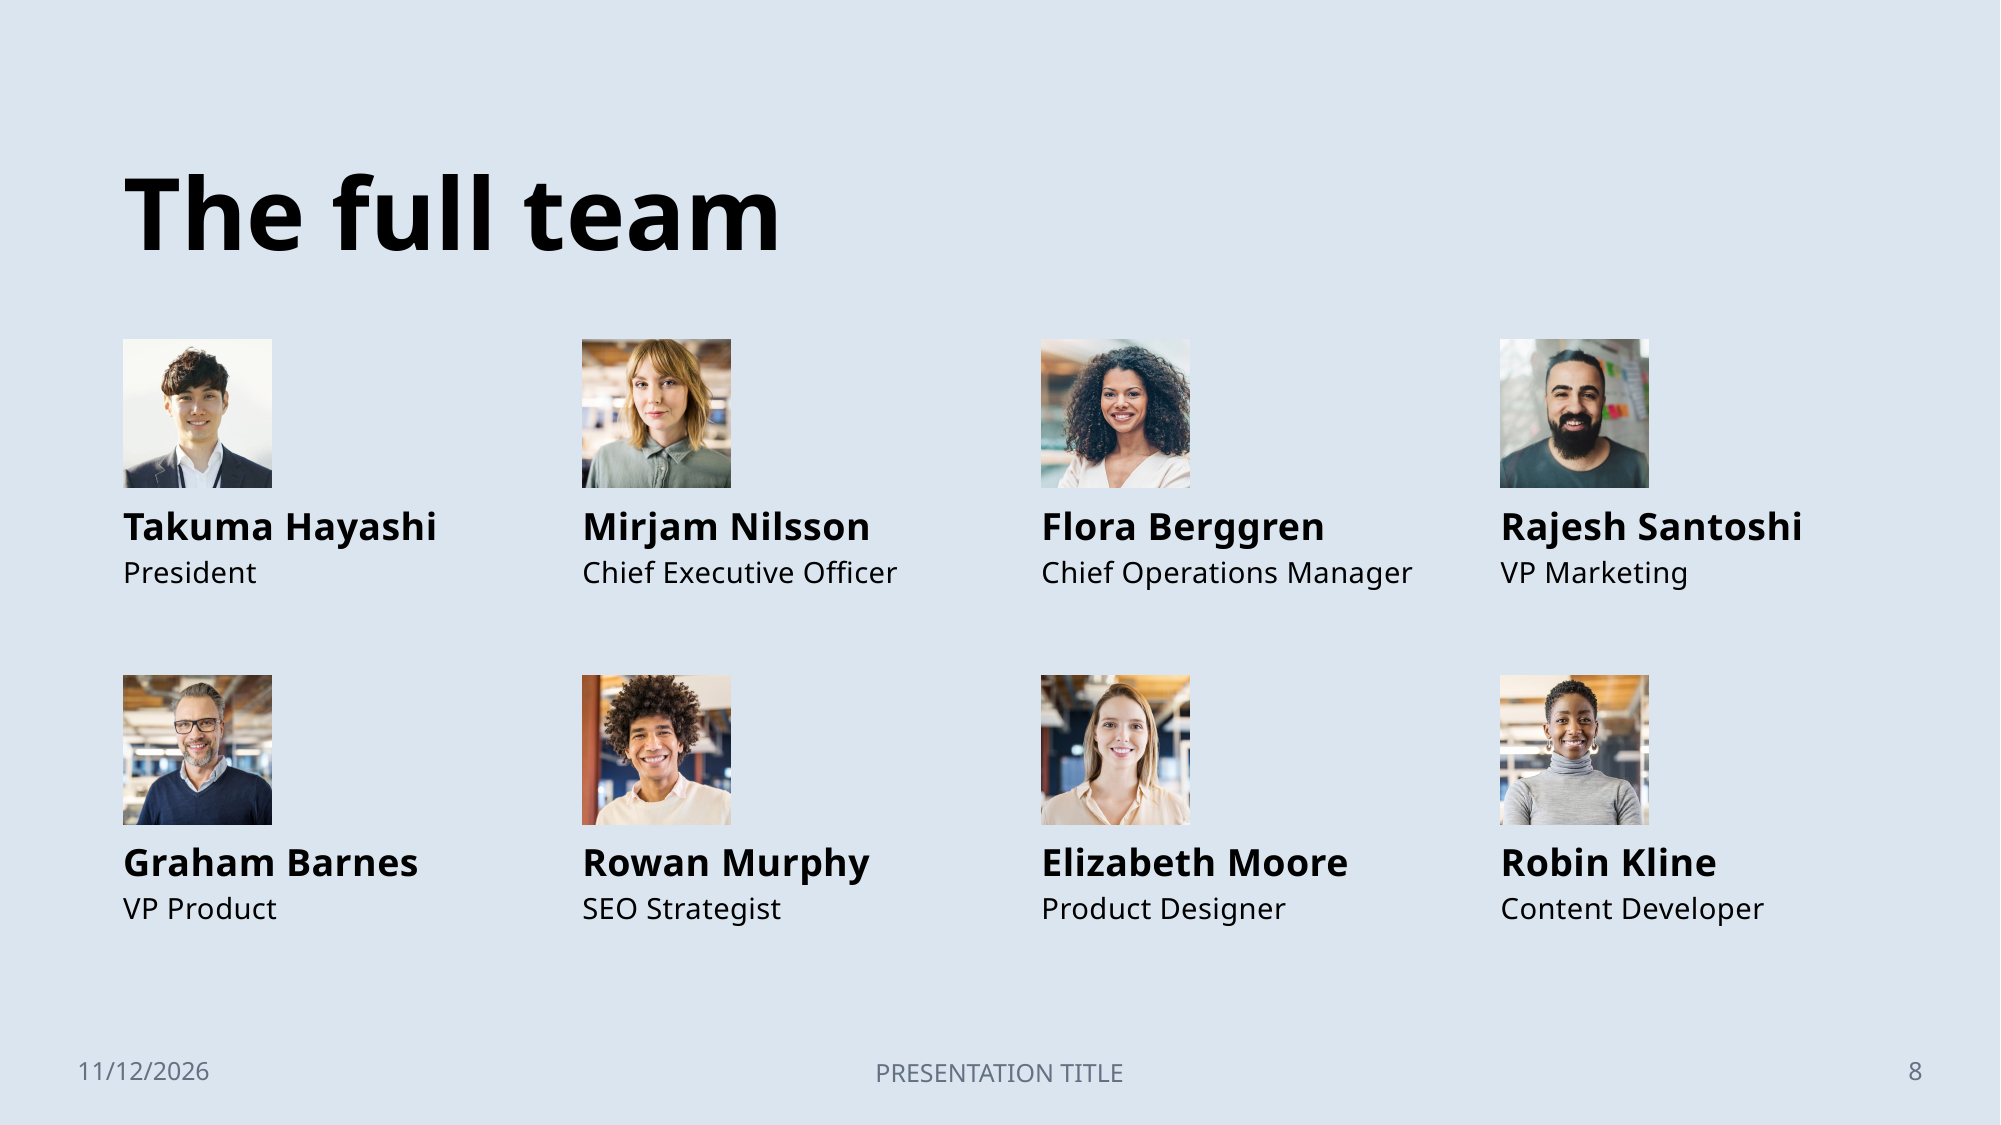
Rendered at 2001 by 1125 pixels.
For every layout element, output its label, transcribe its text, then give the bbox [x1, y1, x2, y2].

picture [582, 675, 731, 825]
list VP Marketing [1500, 554, 1875, 612]
list Graham Barnes [123, 827, 498, 885]
list Product Designer [1041, 890, 1416, 948]
picture [123, 339, 272, 488]
list Robin Kline [1500, 827, 1875, 885]
picture [1041, 339, 1190, 488]
list Rajesh Santoshi [1500, 491, 1875, 549]
list SEO Strategist [582, 890, 957, 948]
list Chief Operations Manager [1041, 554, 1416, 612]
picture [1041, 675, 1190, 825]
list VP Product [123, 890, 498, 948]
title The full team [123, 62, 1875, 280]
list Elizabeth Moore [1041, 827, 1416, 885]
list Content Developer [1500, 890, 1875, 948]
slide_number 21-Apr-22 [62, 1042, 513, 1103]
list Takuma Hayashi [123, 491, 498, 549]
slide_number 8 [1487, 1042, 1938, 1103]
picture [123, 675, 272, 825]
list Rowan Murphy [582, 827, 957, 885]
list Flora Berggren [1041, 491, 1416, 549]
picture [582, 339, 731, 488]
list Chief Executive Officer [582, 554, 957, 612]
picture [1500, 339, 1649, 488]
footer PRESENTATION TITLE [662, 1042, 1338, 1103]
picture [1500, 675, 1649, 825]
list Mirjam Nilsson [582, 491, 957, 549]
list President [123, 554, 498, 612]
